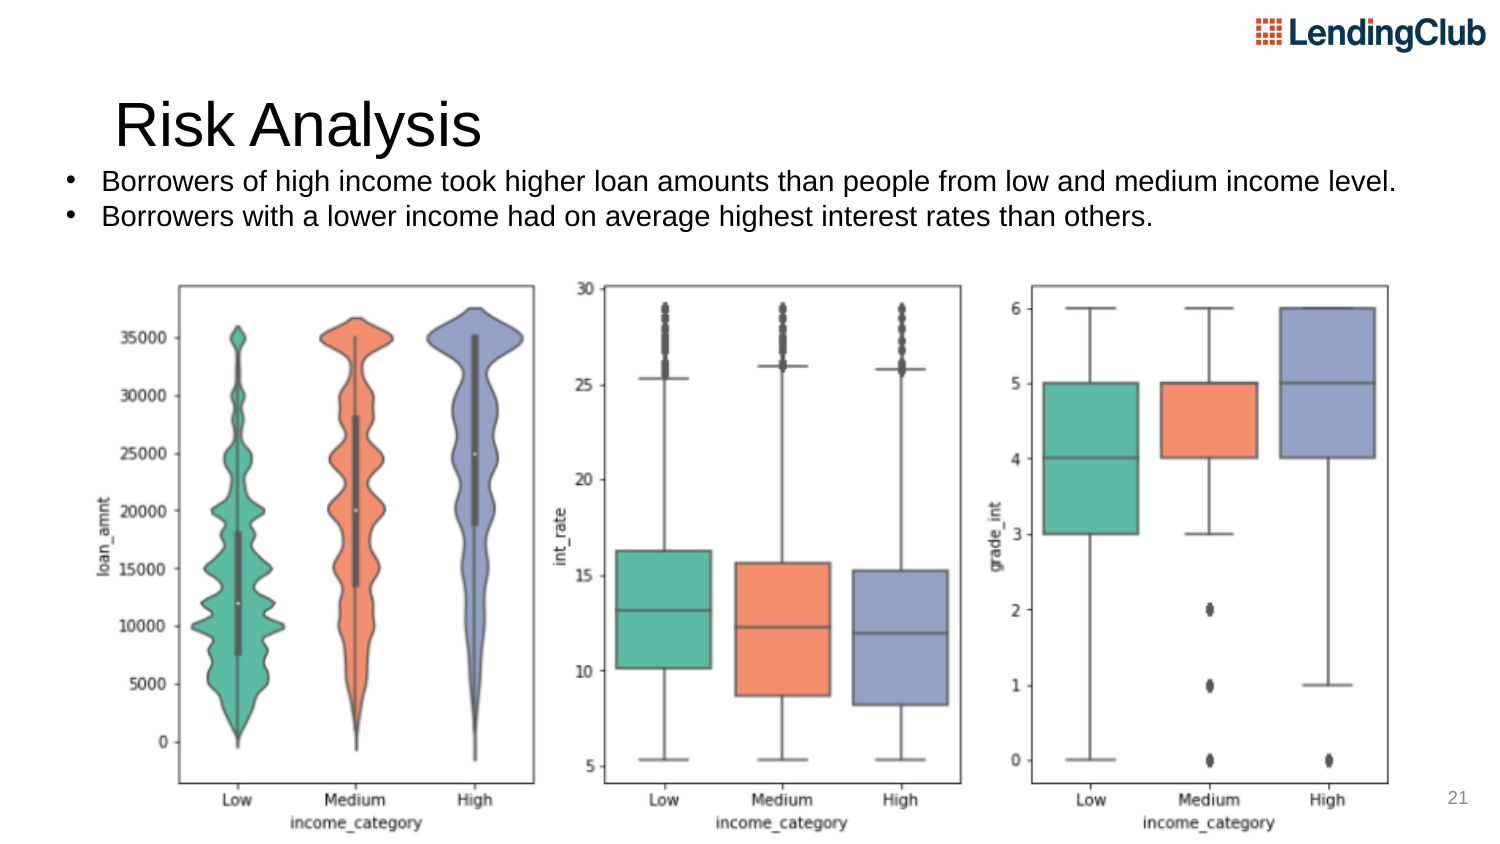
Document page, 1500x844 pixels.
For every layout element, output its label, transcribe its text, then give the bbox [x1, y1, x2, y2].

title Risk Analysis [103, 44, 1397, 208]
picture [77, 271, 1416, 844]
text_box Borrowers of high income took higher loan amounts than people from low and medium income level. Borrowers with a lower income had on average highest interest rates than others. [54, 156, 1446, 237]
picture [1254, 0, 1486, 60]
slide_number ‹#› [1419, 764, 1480, 830]
